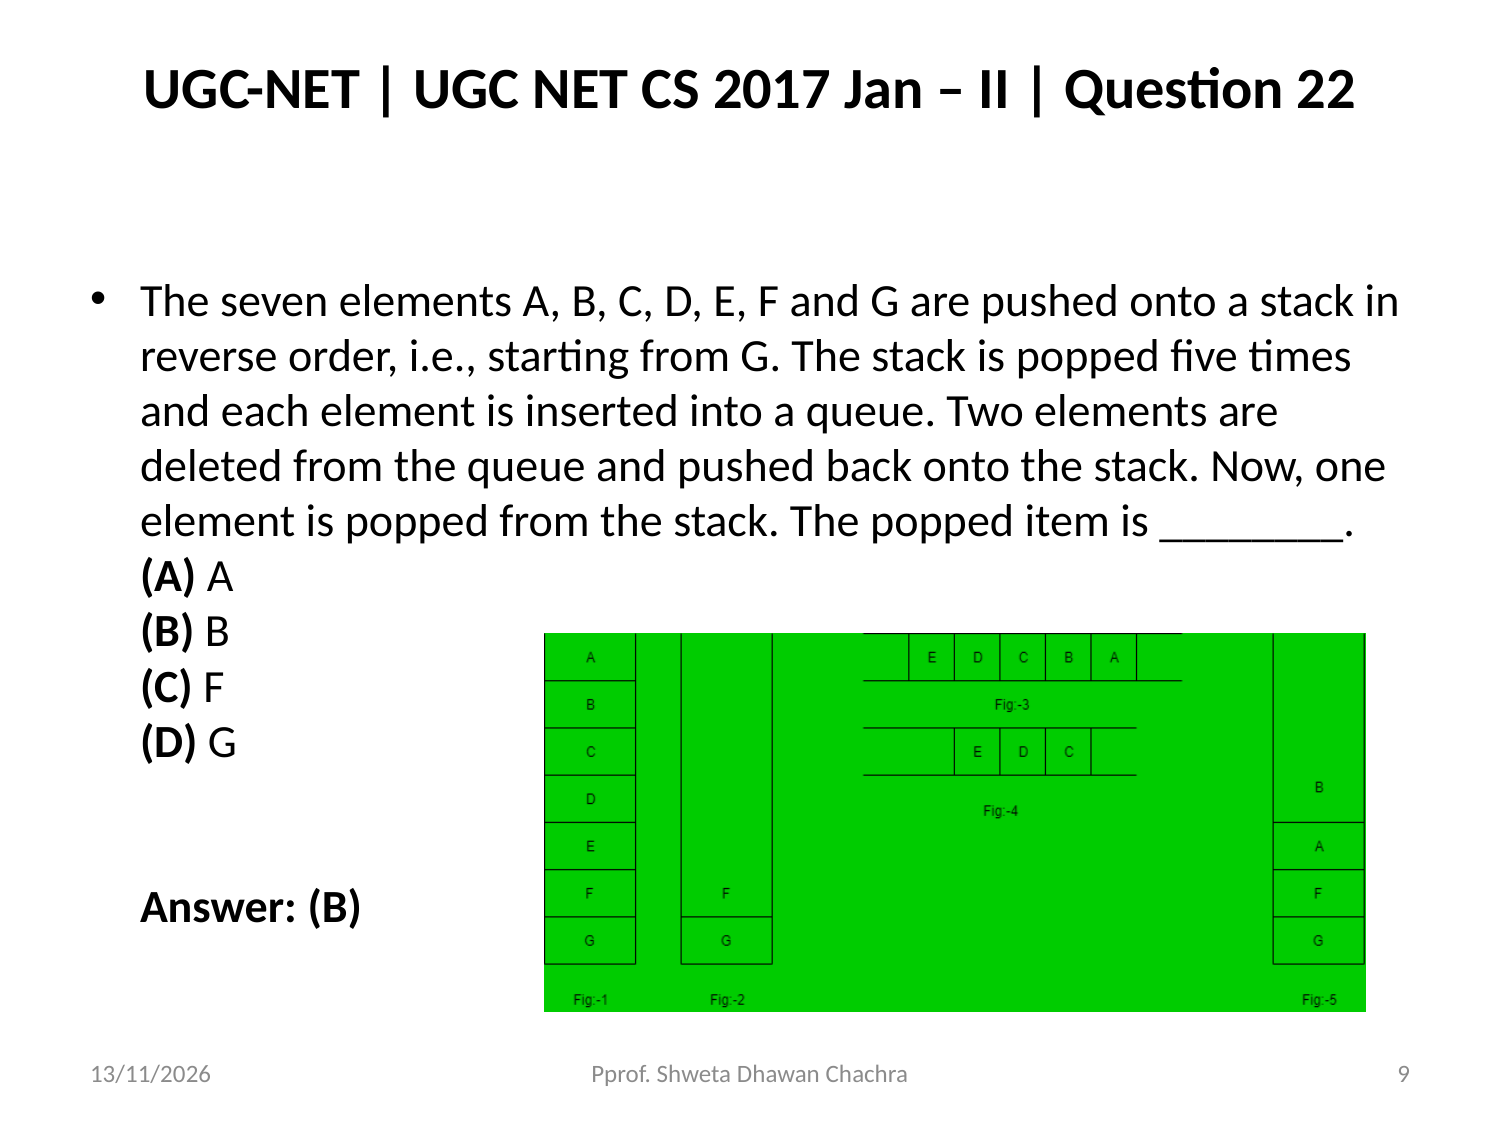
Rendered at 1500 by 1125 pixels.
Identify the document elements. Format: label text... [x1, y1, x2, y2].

list The seven elements A, B, C, D, E, F and G are pushed onto a stack in reverse order, i.e., starting from G. The stack is popped five times and each element is inserted into a queue. Two elements are deleted from the queue and pushed back onto the stack. Now, one element is popped from the stack. The popped item is ________. (A) A (B) B (C) F (D) G Answer: (B) [75, 262, 1425, 1005]
title UGC-NET | UGC NET CS 2017 Jan – II | Question 22 [75, 45, 1425, 126]
footer Pprof. Shweta Dhawan Chachra [512, 1042, 988, 1103]
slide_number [75, 1042, 425, 1103]
slide_number 9 [1074, 1042, 1425, 1103]
picture [543, 633, 1366, 1012]
